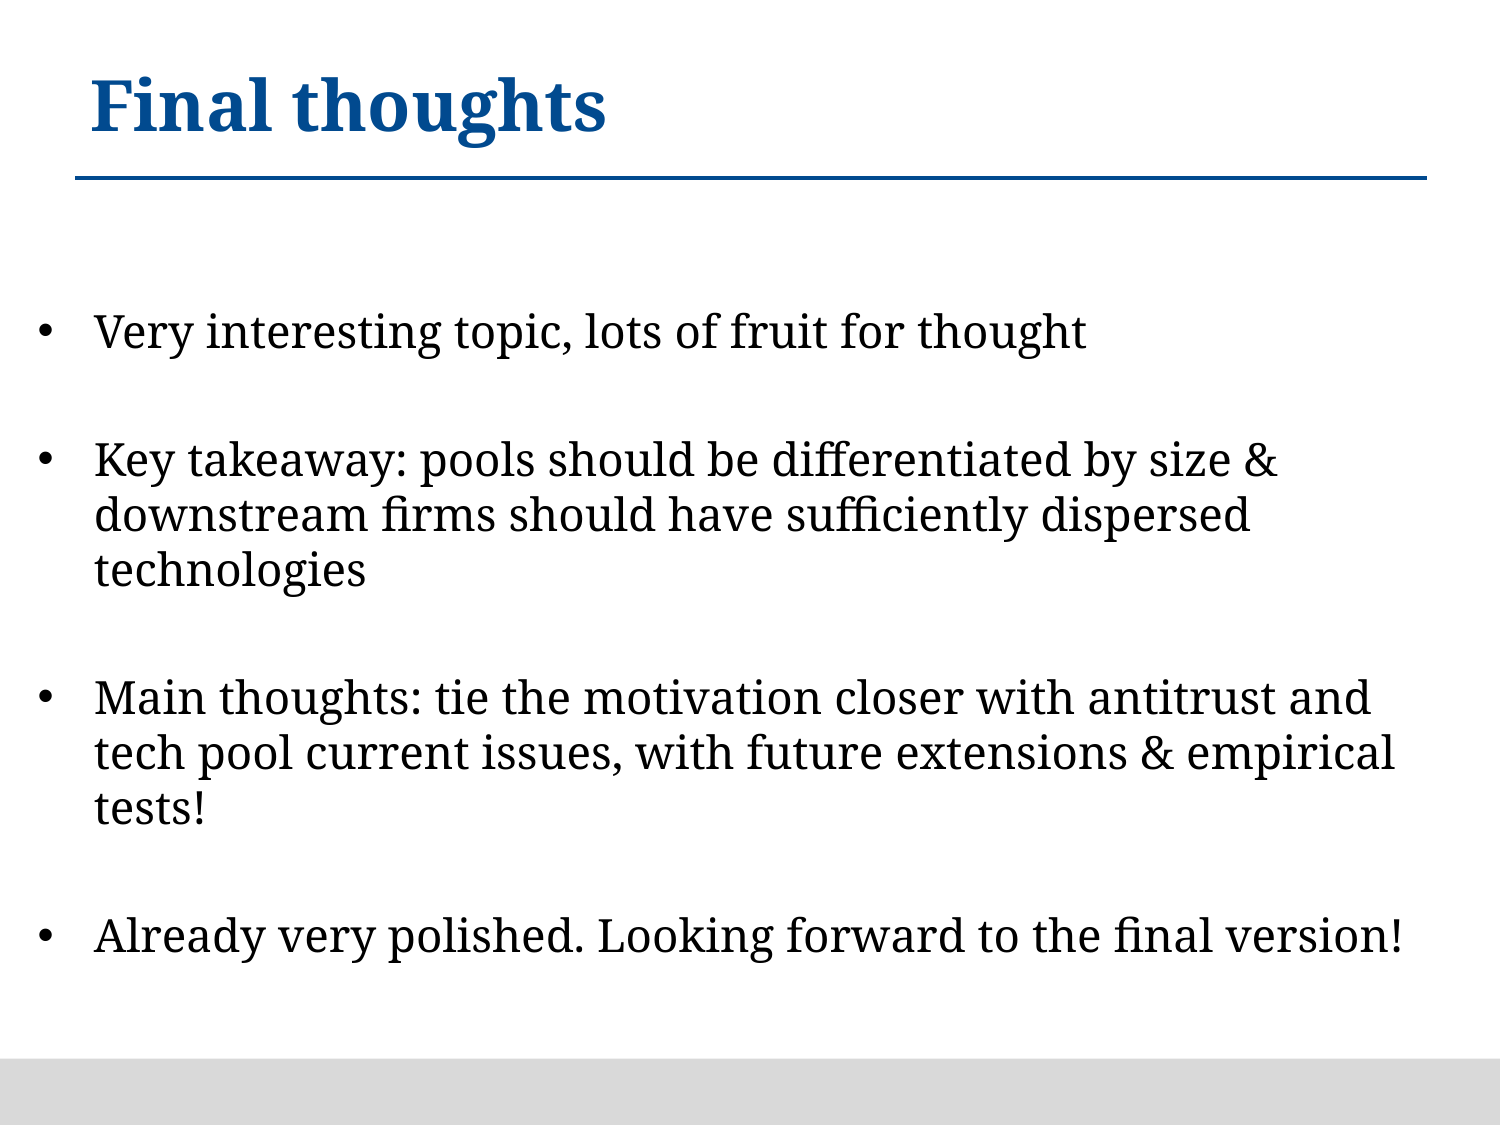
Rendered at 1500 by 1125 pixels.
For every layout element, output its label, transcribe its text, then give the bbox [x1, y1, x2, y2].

list Very interesting topic, lots of fruit for thought Key takeaway: pools should be differentiated by size & downstream firms should have sufficiently dispersed technologies Main thoughts: tie the motivation closer with antitrust and tech pool current issues, with future extensions & empirical tests! Already very polished. Looking forward to the final version! [22, 294, 1471, 992]
title Final thoughts [75, 45, 1425, 161]
